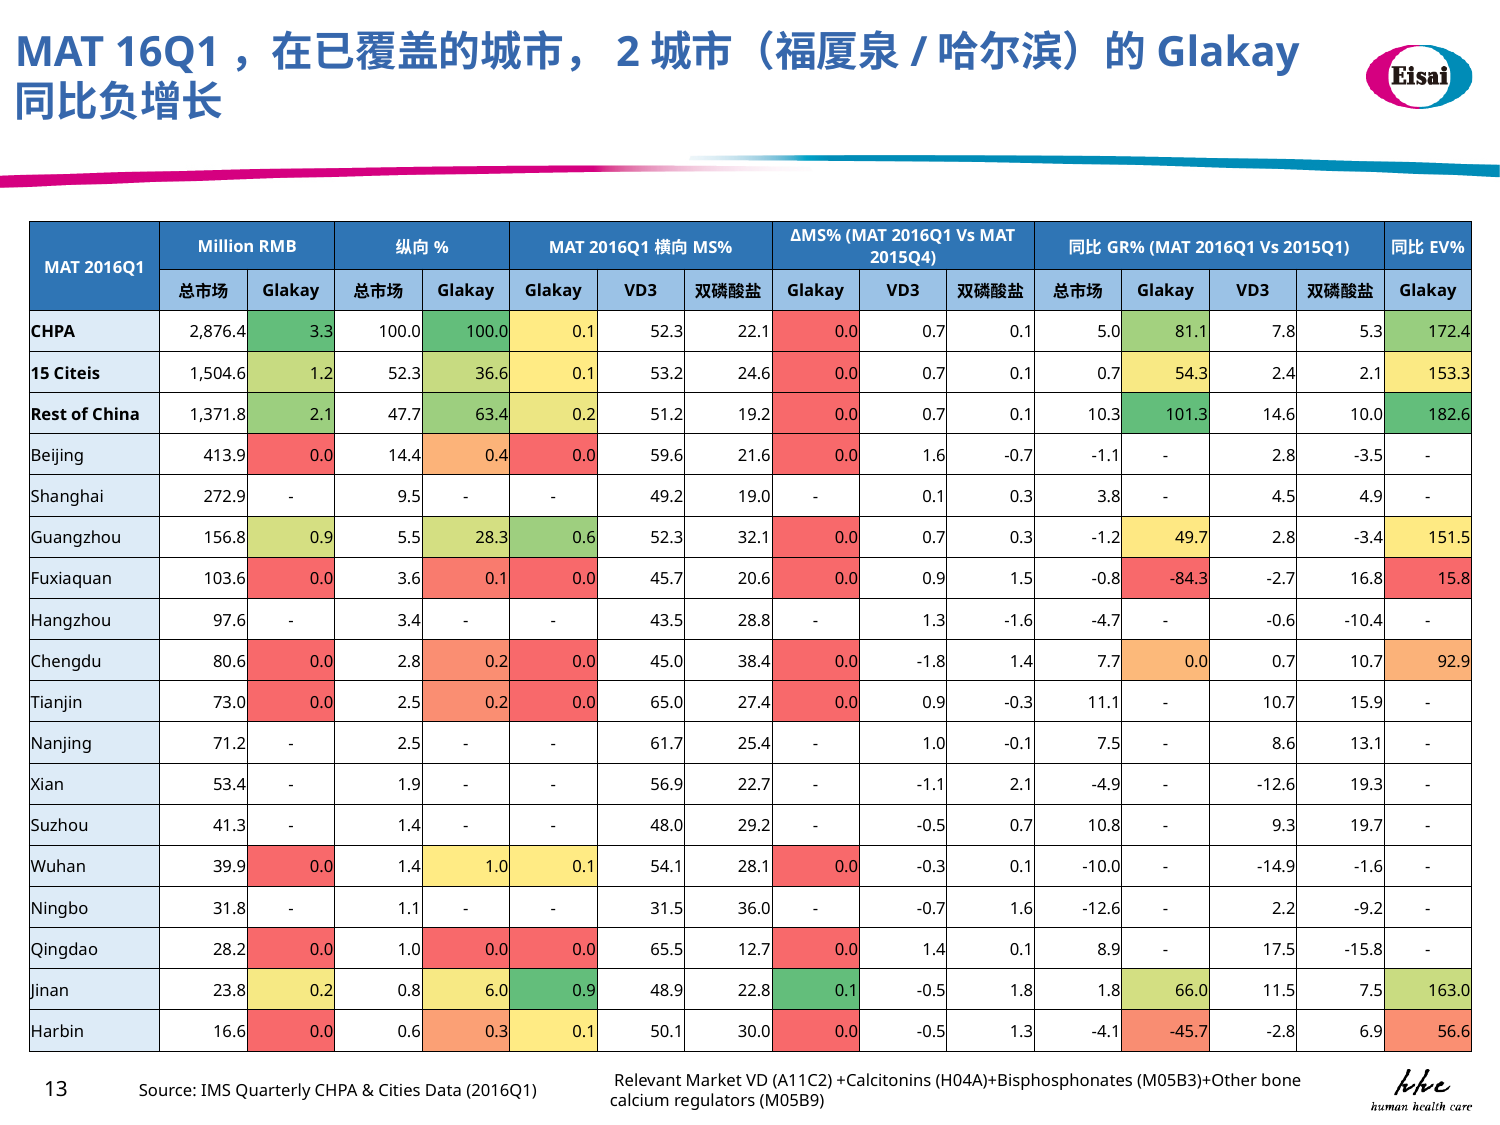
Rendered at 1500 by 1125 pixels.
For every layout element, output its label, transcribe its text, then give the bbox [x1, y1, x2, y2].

table_cell -84.3 [1122, 558, 1209, 598]
table_cell 0.9 [510, 969, 597, 1009]
table_cell Chengdu [30, 640, 159, 680]
table_cell 19.3 [1297, 764, 1384, 804]
table_cell - [1385, 887, 1471, 927]
table_cell 1.0 [335, 928, 422, 968]
table_cell 10.8 [1035, 805, 1121, 845]
table_cell -0.5 [860, 805, 946, 845]
table_cell 0.0 [510, 434, 597, 474]
table_cell Jinan [30, 969, 159, 1009]
table_cell - [510, 805, 597, 845]
table_cell 0.7 [1210, 640, 1296, 680]
table_cell 1.1 [335, 887, 422, 927]
table_cell 28.8 [685, 599, 772, 639]
table_cell 15.8 [1385, 558, 1471, 598]
table_cell 10.3 [1035, 393, 1121, 433]
table_cell 36.6 [423, 352, 509, 392]
table_cell Shanghai [30, 475, 159, 516]
table_cell 0.0 [248, 1010, 334, 1051]
table_cell 19.0 [685, 475, 772, 516]
table_cell -4.9 [1035, 764, 1121, 804]
table_cell 2.1 [248, 393, 334, 433]
table_cell 0.1 [510, 1010, 597, 1051]
table_cell 9.3 [1210, 805, 1296, 845]
table_cell -0.3 [860, 846, 946, 886]
table_cell Hangzhou [30, 599, 159, 639]
table_cell 101.3 [1122, 393, 1209, 433]
table_cell - [248, 599, 334, 639]
table_cell 92.9 [1385, 640, 1471, 680]
table_cell 28.3 [423, 517, 509, 557]
table_cell 0.1 [423, 558, 509, 598]
table_cell -2.8 [1210, 1010, 1296, 1051]
table_cell 1.8 [1035, 969, 1121, 1009]
picture [1424, 83, 1473, 110]
table_cell 31.8 [160, 887, 247, 927]
table_cell 413.9 [160, 434, 247, 474]
table_cell 54.3 [1122, 352, 1209, 392]
table_cell 0.2 [423, 640, 509, 680]
table_cell 15.9 [1297, 681, 1384, 721]
table_cell 65.5 [598, 928, 684, 968]
table_cell -0.5 [860, 969, 946, 1009]
table_cell 272.9 [160, 475, 247, 516]
table_cell 12.7 [685, 928, 772, 968]
table_cell - [423, 764, 509, 804]
table_cell 71.2 [160, 722, 247, 763]
table_cell 0.9 [860, 681, 946, 721]
table_cell 5.3 [1297, 311, 1384, 351]
table_cell 28.1 [685, 846, 772, 886]
table_cell 0.7 [860, 311, 946, 351]
table_cell Beijing [30, 434, 159, 474]
table_cell 0.0 [773, 393, 859, 433]
table_cell - [1385, 722, 1471, 763]
table_cell - [248, 805, 334, 845]
table_header MAT 2016Q1横向MS% [510, 222, 772, 269]
table_cell CHPA [30, 311, 159, 351]
table_cell 63.4 [423, 393, 509, 433]
table_cell 32.1 [685, 517, 772, 557]
table_cell -3.4 [1297, 517, 1384, 557]
table_cell Ningbo [30, 887, 159, 927]
table_cell 9.5 [335, 475, 422, 516]
table_cell 52.3 [335, 352, 422, 392]
table_cell Tianjin [30, 681, 159, 721]
table_cell 0.6 [510, 517, 597, 557]
table_cell 43.5 [598, 599, 684, 639]
table_cell 双磷酸盐 [1297, 270, 1384, 310]
table_cell 1.0 [423, 846, 509, 886]
table_cell - [423, 475, 509, 516]
table_cell 0.3 [947, 475, 1034, 516]
table_cell -14.9 [1210, 846, 1296, 886]
table_cell 0.0 [773, 681, 859, 721]
table_cell Fuxiaquan [30, 558, 159, 598]
table_cell 20.6 [685, 558, 772, 598]
table_cell 0.7 [947, 805, 1034, 845]
table_cell 27.4 [685, 681, 772, 721]
table_cell 13.1 [1297, 722, 1384, 763]
table_cell 0.0 [773, 1010, 859, 1051]
table_cell 38.4 [685, 640, 772, 680]
table_cell 1.4 [335, 805, 422, 845]
table_cell 17.5 [1210, 928, 1296, 968]
table_cell - [1122, 887, 1209, 927]
list MAT 16Q1，在已覆盖的城市，2城市（福厦泉/哈尔滨）的Glakay同比负增长 [0, 0, 1337, 150]
table_cell -1.6 [947, 599, 1034, 639]
table_cell 59.6 [598, 434, 684, 474]
table_cell Wuhan [30, 846, 159, 886]
table_cell Glakay [423, 270, 509, 310]
table_cell 103.6 [160, 558, 247, 598]
table_cell 0.0 [423, 928, 509, 968]
table_cell 0.1 [773, 969, 859, 1009]
table_cell 153.3 [1385, 352, 1471, 392]
table_cell 8.6 [1210, 722, 1296, 763]
table_cell - [510, 475, 597, 516]
table_cell - [423, 805, 509, 845]
table_cell 总市场 [335, 270, 422, 310]
table_cell 45.7 [598, 558, 684, 598]
table_cell 39.9 [160, 846, 247, 886]
table_cell - [1122, 805, 1209, 845]
table_cell 0.4 [423, 434, 509, 474]
table_header ΔMS% (MAT 2016Q1 Vs MAT 2015Q4) [773, 222, 1034, 269]
table_cell 51.2 [598, 393, 684, 433]
table_cell 3.3 [248, 311, 334, 351]
table_cell 11.1 [1035, 681, 1121, 721]
table_cell 2.5 [335, 681, 422, 721]
table_cell -10.0 [1035, 846, 1121, 886]
table_cell 49.7 [1122, 517, 1209, 557]
table_cell 1,371.8 [160, 393, 247, 433]
table_cell - [773, 475, 859, 516]
table_header MAT 2016Q1 [30, 222, 159, 310]
table_cell -1.8 [860, 640, 946, 680]
table_cell 1.6 [860, 434, 946, 474]
table_cell Glakay [248, 270, 334, 310]
table_cell 7.7 [1035, 640, 1121, 680]
table_cell 2.1 [1297, 352, 1384, 392]
table_cell 1,504.6 [160, 352, 247, 392]
table_header 同比GR% (MAT 2016Q1 Vs 2015Q1) [1035, 222, 1384, 269]
table_cell 100.0 [335, 311, 422, 351]
table_cell Glakay [773, 270, 859, 310]
table_cell 0.0 [773, 517, 859, 557]
table_cell 53.2 [598, 352, 684, 392]
table_cell 0.0 [773, 352, 859, 392]
table_cell 0.0 [248, 558, 334, 598]
table_cell 0.0 [510, 681, 597, 721]
table_cell Glakay [510, 270, 597, 310]
table_cell -1.6 [1297, 846, 1384, 886]
table_cell 0.0 [248, 681, 334, 721]
table_cell 151.5 [1385, 517, 1471, 557]
table_cell - [773, 887, 859, 927]
table_cell - [773, 599, 859, 639]
table_cell 1.4 [860, 928, 946, 968]
table_cell 56.9 [598, 764, 684, 804]
table_cell 0.1 [510, 311, 597, 351]
table_cell -1.1 [1035, 434, 1121, 474]
table_cell 172.4 [1385, 311, 1471, 351]
slide_number 13 [29, 1069, 123, 1110]
table_cell -15.8 [1297, 928, 1384, 968]
table_cell 61.7 [598, 722, 684, 763]
table_cell - [1385, 434, 1471, 474]
picture [1366, 45, 1450, 110]
table_cell 10.0 [1297, 393, 1384, 433]
table_cell 10.7 [1210, 681, 1296, 721]
table_cell 52.3 [598, 517, 684, 557]
table_cell 0.1 [947, 928, 1034, 968]
table_cell VD3 [598, 270, 684, 310]
table_cell 6.9 [1297, 1010, 1384, 1051]
table_cell 11.5 [1210, 969, 1296, 1009]
table_cell -0.5 [860, 1010, 946, 1051]
table_cell 0.6 [335, 1010, 422, 1051]
table_cell - [1385, 681, 1471, 721]
table_cell -0.1 [947, 722, 1034, 763]
table_cell -0.7 [947, 434, 1034, 474]
table_cell -10.4 [1297, 599, 1384, 639]
table_cell 0.1 [860, 475, 946, 516]
table_cell 8.9 [1035, 928, 1121, 968]
table_cell - [1122, 434, 1209, 474]
table_cell -12.6 [1210, 764, 1296, 804]
table_cell Glakay [1385, 270, 1471, 310]
table_cell - [773, 805, 859, 845]
table_cell - [1385, 599, 1471, 639]
table_cell 65.0 [598, 681, 684, 721]
table_cell -1.1 [860, 764, 946, 804]
table_cell 16.6 [160, 1010, 247, 1051]
table_cell Suzhou [30, 805, 159, 845]
table_cell 2.8 [1210, 434, 1296, 474]
table_cell 52.3 [598, 311, 684, 351]
table_cell Guangzhou [30, 517, 159, 557]
table_cell 0.0 [773, 928, 859, 968]
table_cell - [1385, 846, 1471, 886]
table_cell 0.1 [947, 846, 1034, 886]
table_cell 0.8 [335, 969, 422, 1009]
table_cell 1.4 [335, 846, 422, 886]
table_cell -12.6 [1035, 887, 1121, 927]
table_cell - [248, 764, 334, 804]
table_cell 4.9 [1297, 475, 1384, 516]
table_cell 28.2 [160, 928, 247, 968]
table_cell - [1385, 764, 1471, 804]
table_cell 6.0 [423, 969, 509, 1009]
table_cell 0.0 [773, 558, 859, 598]
table_cell 2.1 [947, 764, 1034, 804]
table_cell Harbin [30, 1010, 159, 1051]
table_cell - [1385, 475, 1471, 516]
table_cell 0.0 [510, 558, 597, 598]
table_cell - [773, 764, 859, 804]
table_cell - [1385, 928, 1471, 968]
table_cell 31.5 [598, 887, 684, 927]
table_cell - [248, 722, 334, 763]
table_cell 16.8 [1297, 558, 1384, 598]
table_cell - [423, 887, 509, 927]
table_cell -4.7 [1035, 599, 1121, 639]
table_cell 0.2 [423, 681, 509, 721]
table_cell 0.0 [248, 846, 334, 886]
table_cell - [1122, 681, 1209, 721]
table_cell 80.6 [160, 640, 247, 680]
table_cell 3.8 [1035, 475, 1121, 516]
table_cell 1.2 [248, 352, 334, 392]
table_cell 30.0 [685, 1010, 772, 1051]
table_cell 81.1 [1122, 311, 1209, 351]
table_header 纵向% [335, 222, 509, 269]
table_cell -3.5 [1297, 434, 1384, 474]
table_cell - [1385, 805, 1471, 845]
table_cell - [1122, 846, 1209, 886]
table_cell 双磷酸盐 [685, 270, 772, 310]
table_cell 41.3 [160, 805, 247, 845]
table_cell 0.0 [773, 846, 859, 886]
table_header Million RMB [160, 222, 334, 269]
table_cell 2.4 [1210, 352, 1296, 392]
table_cell 0.0 [773, 434, 859, 474]
table_cell 21.6 [685, 434, 772, 474]
table_cell - [1122, 764, 1209, 804]
table_cell - [423, 599, 509, 639]
table_cell 163.0 [1385, 969, 1471, 1009]
table_cell VD3 [860, 270, 946, 310]
table_cell 19.7 [1297, 805, 1384, 845]
table_cell 0.7 [1035, 352, 1121, 392]
table_cell 0.0 [1122, 640, 1209, 680]
table_cell Rest of China [30, 393, 159, 433]
table_cell 总市场 [1035, 270, 1121, 310]
table_cell 0.2 [248, 969, 334, 1009]
table_cell 0.2 [510, 393, 597, 433]
table_cell 97.6 [160, 599, 247, 639]
table_cell 22.1 [685, 311, 772, 351]
table_cell -2.7 [1210, 558, 1296, 598]
table_cell 2.2 [1210, 887, 1296, 927]
list Source: IMS Quarterly CHPA & Cities Data (2016Q1) [123, 1069, 595, 1110]
table_cell 7.5 [1035, 722, 1121, 763]
table_cell 48.9 [598, 969, 684, 1009]
table_cell 5.5 [335, 517, 422, 557]
table_cell 2.8 [1210, 517, 1296, 557]
table_cell 0.7 [860, 517, 946, 557]
table_cell 10.7 [1297, 640, 1384, 680]
table_cell -1.2 [1035, 517, 1121, 557]
table_cell 66.0 [1122, 969, 1209, 1009]
table_cell -4.1 [1035, 1010, 1121, 1051]
table_cell 1.0 [860, 722, 946, 763]
table_cell 0.1 [947, 352, 1034, 392]
table_cell 45.0 [598, 640, 684, 680]
table_cell Qingdao [30, 928, 159, 968]
table_cell - [1122, 928, 1209, 968]
table_cell 0.0 [510, 928, 597, 968]
table_cell 25.4 [685, 722, 772, 763]
table_cell - [510, 887, 597, 927]
table_cell 0.1 [947, 393, 1034, 433]
table_cell 0.0 [248, 928, 334, 968]
table_cell -0.8 [1035, 558, 1121, 598]
table_cell 2.5 [335, 722, 422, 763]
table_cell Glakay [1122, 270, 1209, 310]
table_cell Nanjing [30, 722, 159, 763]
table_cell 1.3 [860, 599, 946, 639]
table_cell 0.7 [860, 393, 946, 433]
table_cell 0.0 [773, 311, 859, 351]
table_cell - [1122, 599, 1209, 639]
table_cell 2.8 [335, 640, 422, 680]
table_cell 14.6 [1210, 393, 1296, 433]
picture [1436, 45, 1473, 70]
table_cell 22.8 [685, 969, 772, 1009]
text_box Relevant Market VD (A11C2) +Calcitonins (H04A)+Bisphosphonates (M05B3)+Other bone calcium regulators (M05B9) [595, 1069, 1362, 1110]
table_cell 0.1 [947, 311, 1034, 351]
table_cell 15 Citeis [30, 352, 159, 392]
table_cell VD3 [1210, 270, 1296, 310]
table_cell 0.9 [248, 517, 334, 557]
table_cell -0.7 [860, 887, 946, 927]
table_cell 7.5 [1297, 969, 1384, 1009]
table_cell 1.6 [947, 887, 1034, 927]
table_cell 48.0 [598, 805, 684, 845]
table_cell 56.6 [1385, 1010, 1471, 1051]
table_cell 49.2 [598, 475, 684, 516]
table_cell - [510, 764, 597, 804]
table_cell 0.1 [510, 352, 597, 392]
table_cell -0.3 [947, 681, 1034, 721]
table_cell 0.0 [773, 640, 859, 680]
table_cell 总市场 [160, 270, 247, 310]
table_cell 100.0 [423, 311, 509, 351]
table_cell 3.4 [335, 599, 422, 639]
table_cell - [423, 722, 509, 763]
table_cell 24.6 [685, 352, 772, 392]
table_cell - [773, 722, 859, 763]
table_cell 29.2 [685, 805, 772, 845]
table_cell 19.2 [685, 393, 772, 433]
table_cell 22.7 [685, 764, 772, 804]
table_cell 3.6 [335, 558, 422, 598]
table_cell 53.4 [160, 764, 247, 804]
table_cell 156.8 [160, 517, 247, 557]
table_cell 73.0 [160, 681, 247, 721]
table_cell Xian [30, 764, 159, 804]
table_cell 1.8 [947, 969, 1034, 1009]
table_cell -0.6 [1210, 599, 1296, 639]
table_cell 0.9 [860, 558, 946, 598]
table_cell 双磷酸盐 [947, 270, 1034, 310]
table_header 同比EV% [1385, 222, 1471, 269]
table_cell 36.0 [685, 887, 772, 927]
table_cell 50.1 [598, 1010, 684, 1051]
table_cell 0.0 [248, 434, 334, 474]
table_cell 14.4 [335, 434, 422, 474]
table_cell - [248, 887, 334, 927]
table_cell 1.9 [335, 764, 422, 804]
table_cell -9.2 [1297, 887, 1384, 927]
table_cell - [248, 475, 334, 516]
table_cell 0.7 [860, 352, 946, 392]
table_cell - [1122, 475, 1209, 516]
table_cell 0.3 [423, 1010, 509, 1051]
table_cell - [510, 722, 597, 763]
table_cell 1.3 [947, 1010, 1034, 1051]
table_cell - [510, 599, 597, 639]
table_cell 23.8 [160, 969, 247, 1009]
table_cell 0.1 [510, 846, 597, 886]
table_cell 1.4 [947, 640, 1034, 680]
picture [0, 152, 1500, 191]
table_cell 47.7 [335, 393, 422, 433]
table_cell 1.5 [947, 558, 1034, 598]
picture [1371, 1069, 1473, 1111]
table_cell 2,876.4 [160, 311, 247, 351]
table_cell -45.7 [1122, 1010, 1209, 1051]
table_cell - [1122, 722, 1209, 763]
table_cell 54.1 [598, 846, 684, 886]
table_cell 7.8 [1210, 311, 1296, 351]
table_cell 182.6 [1385, 393, 1471, 433]
table_cell 5.0 [1035, 311, 1121, 351]
table_cell 0.0 [248, 640, 334, 680]
table_cell 0.3 [947, 517, 1034, 557]
table_cell 4.5 [1210, 475, 1296, 516]
table_cell 0.0 [510, 640, 597, 680]
